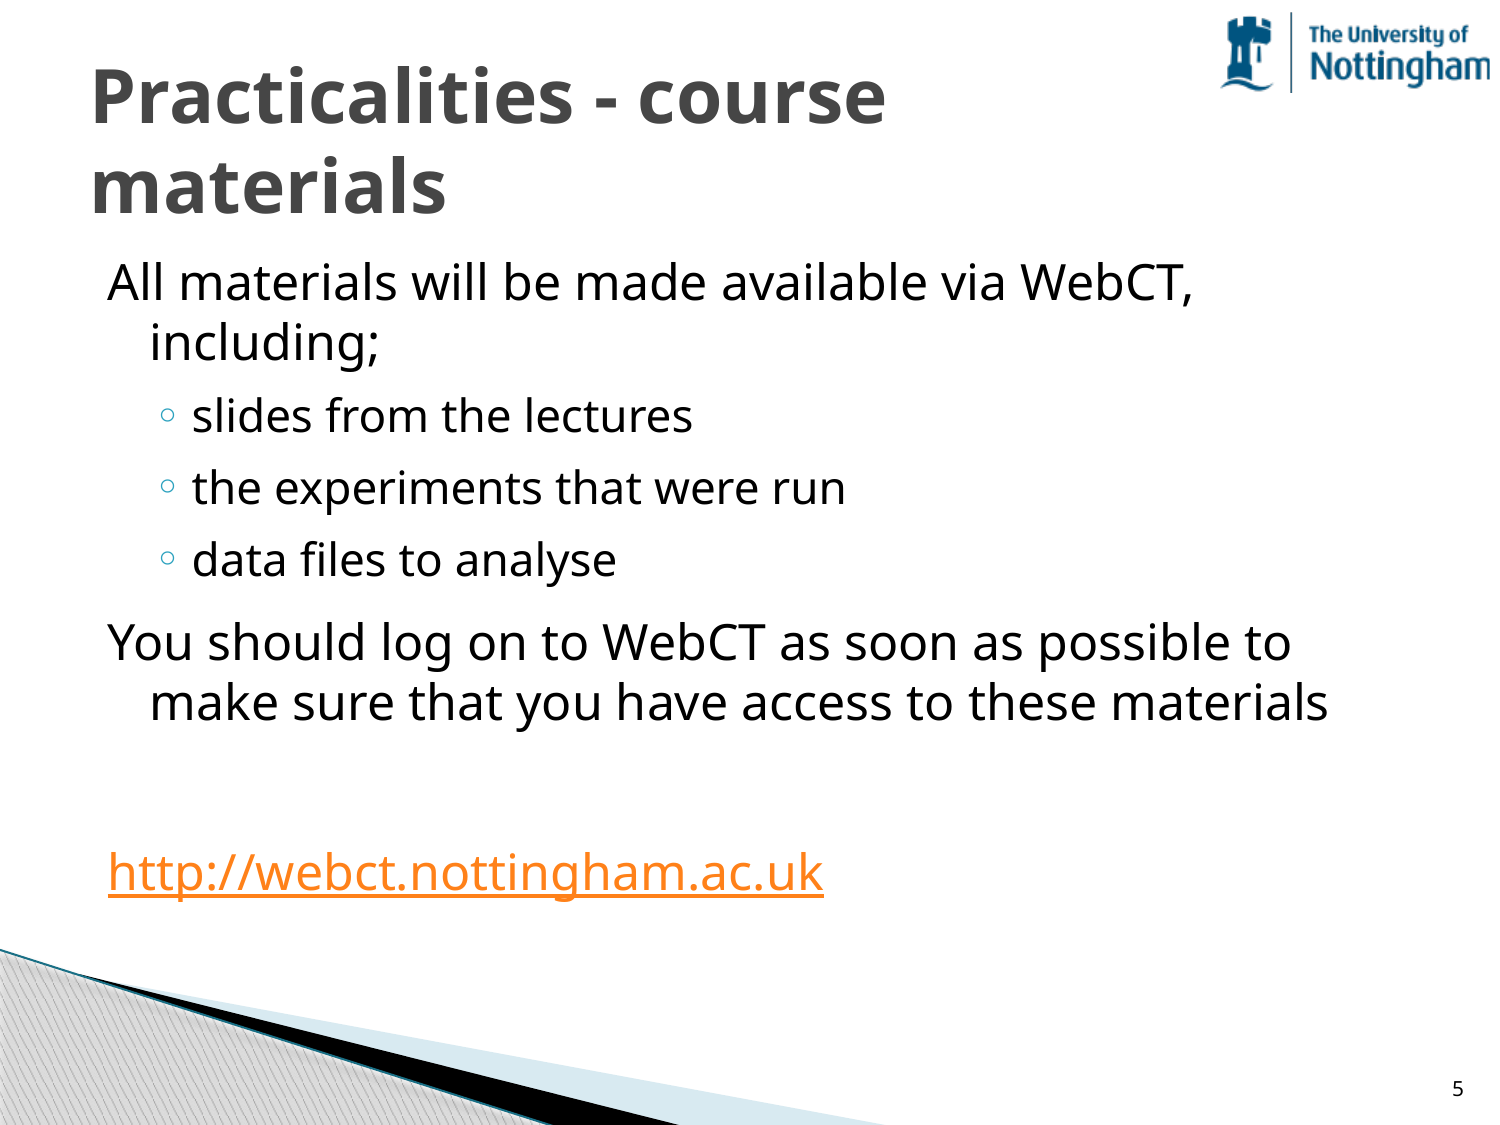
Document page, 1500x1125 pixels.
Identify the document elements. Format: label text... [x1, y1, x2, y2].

slide_number 5 [1418, 1051, 1479, 1112]
list All materials will be made available via WebCT, including; slides from the lectures the experiments that were run data files to analyse You should log on to WebCT as soon as possible to make sure that you have access to these materials http://webct.nottingham.ac.uk [75, 243, 1425, 986]
title Practicalities - course materials [75, 45, 1220, 233]
